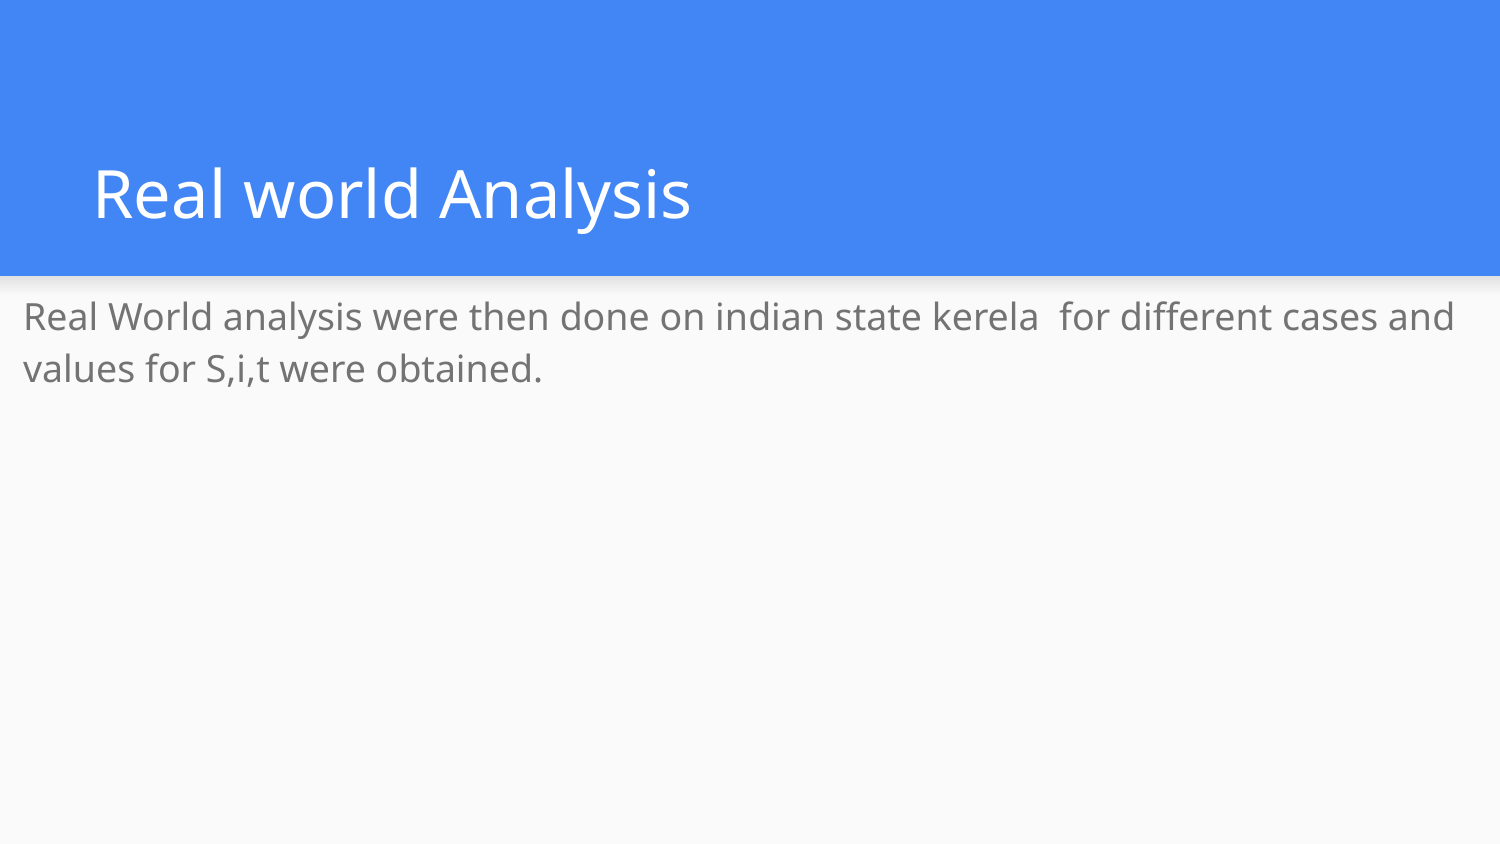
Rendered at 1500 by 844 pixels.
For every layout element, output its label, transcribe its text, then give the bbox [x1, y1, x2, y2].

title Real world Analysis [77, 121, 1427, 248]
list Real World analysis were then done on indian state kerela for different cases and values for S,i,t were obtained. [8, 271, 1500, 844]
